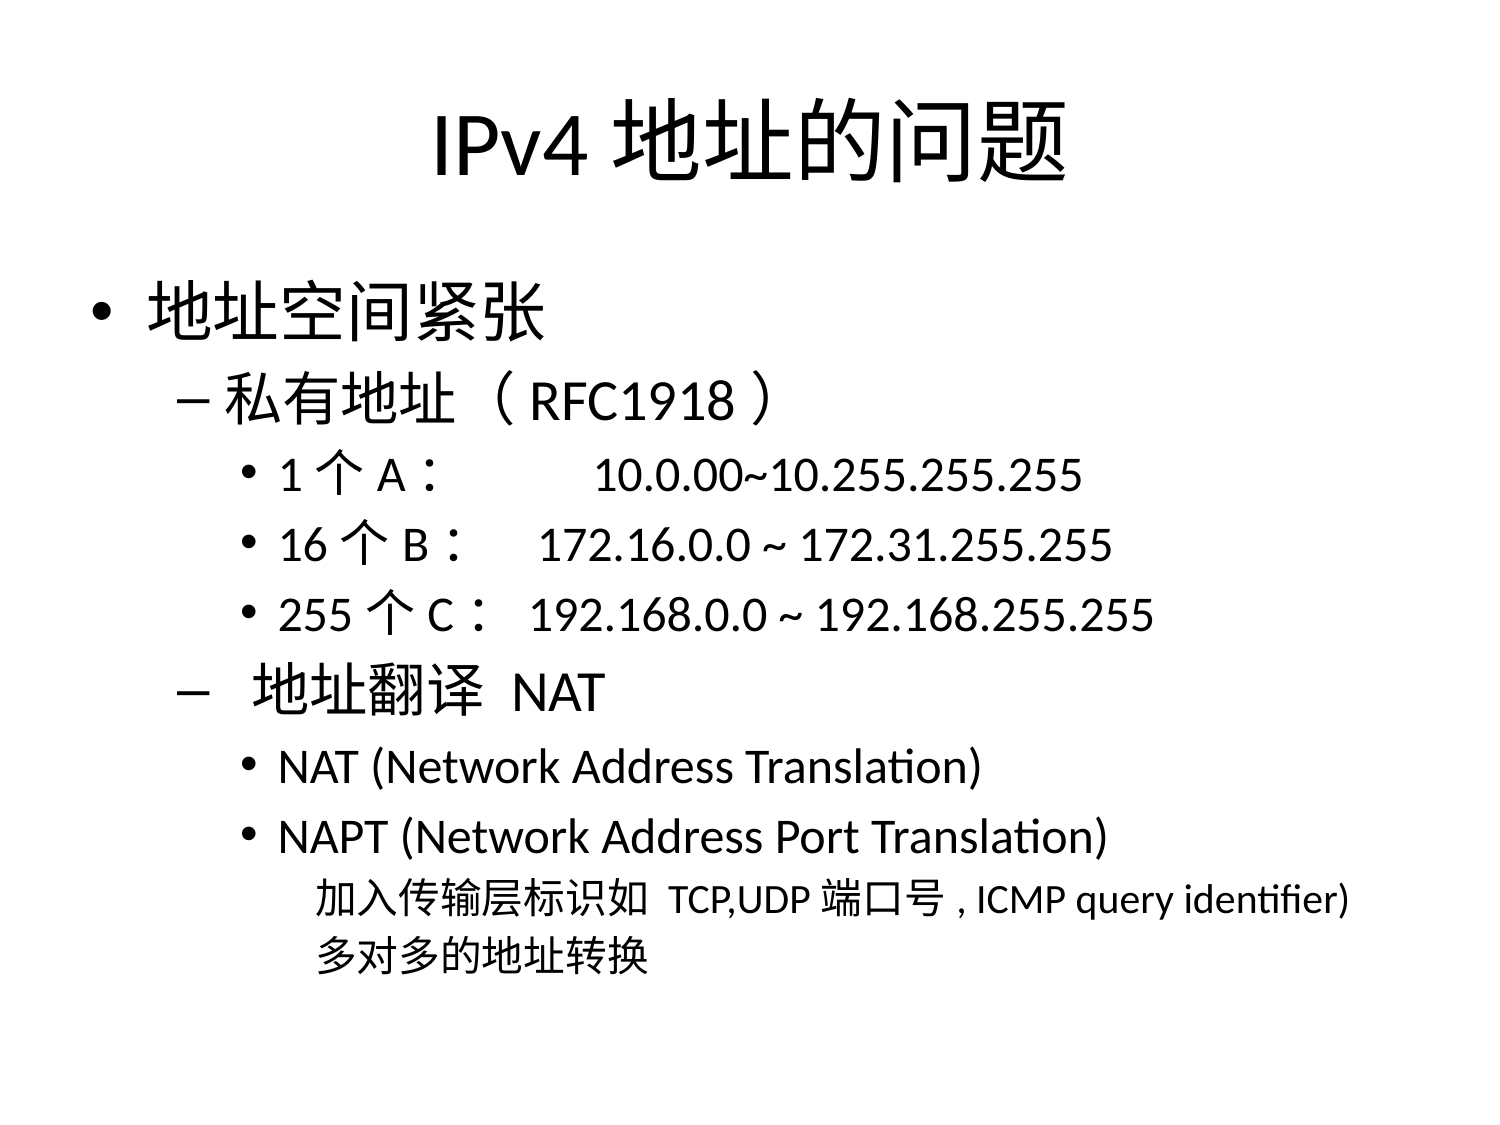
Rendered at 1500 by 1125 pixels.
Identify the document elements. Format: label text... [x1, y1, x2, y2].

list 地址空间紧张 私有地址（RFC1918） 1个A： 10.0.00~10.255.255.255 16个B： 172.16.0.0 ~ 172.31.255.255 255个C：192.168.0.0 ~ 192.168.255.255 地址翻译 NAT NAT (Network Address Translation) NAPT (Network Address Port Translation) 加入传输层标识如 TCP,UDP端口号, ICMP query identifier) 多对多的地址转换 [75, 262, 1425, 1005]
title IPv4地址的问题 [75, 45, 1425, 233]
